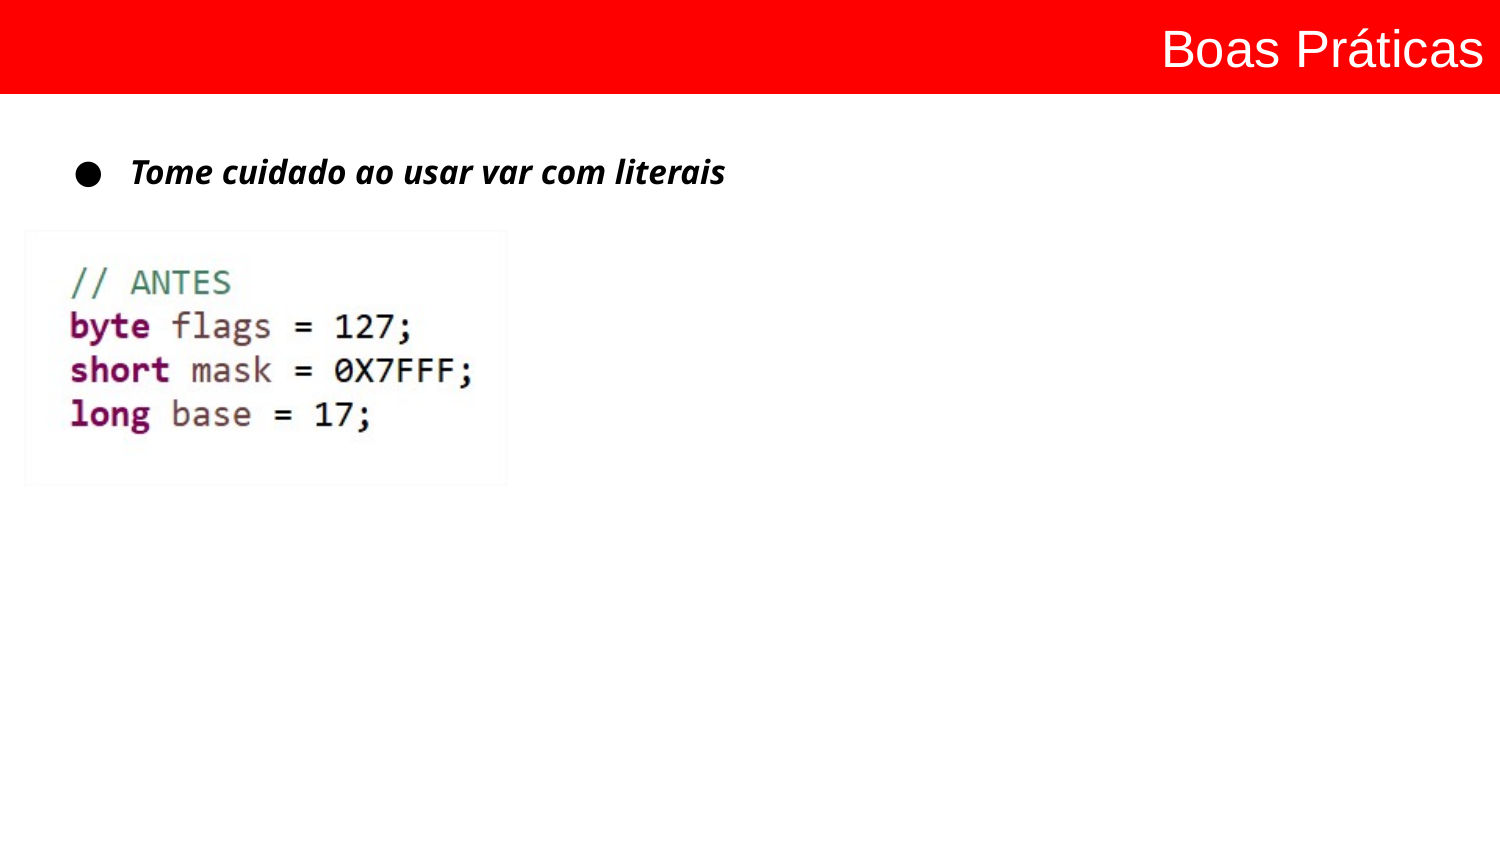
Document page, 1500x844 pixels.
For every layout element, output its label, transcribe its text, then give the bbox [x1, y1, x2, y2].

picture [24, 230, 508, 486]
title Boas Práticas [0, 0, 1500, 94]
text_box Tome cuidado ao usar var com literais [40, 129, 1459, 206]
